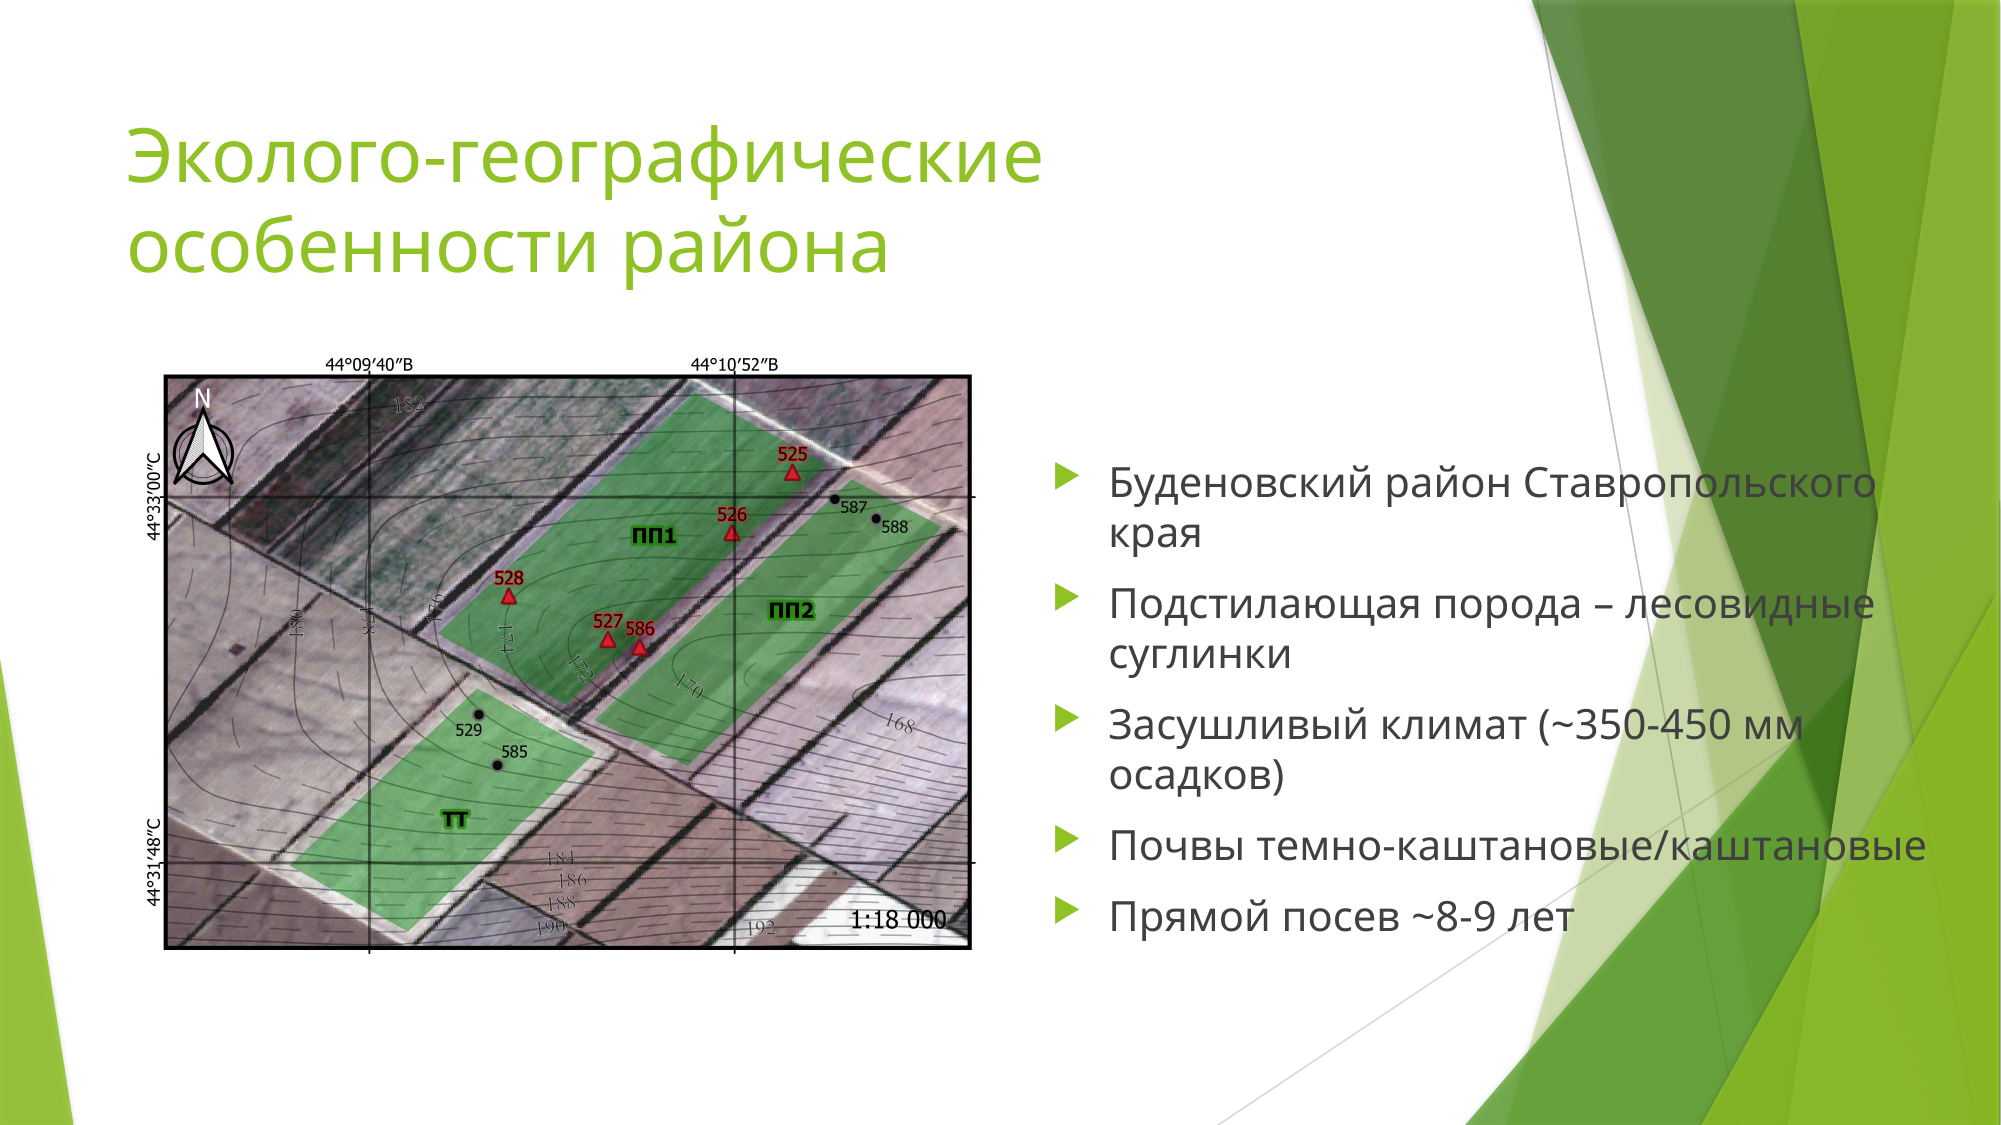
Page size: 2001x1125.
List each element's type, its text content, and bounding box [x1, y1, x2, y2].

list Буденовский район Ставропольского края Подстилающая порода – лесовидные суглинки Засушливый климат (~350-450 мм осадков) Почвы темно-каштановые/каштановые Прямой посев ~8-9 лет [1037, 447, 1983, 1085]
title Эколого-географические особенности района [111, 99, 1522, 317]
picture [133, 353, 1002, 970]
